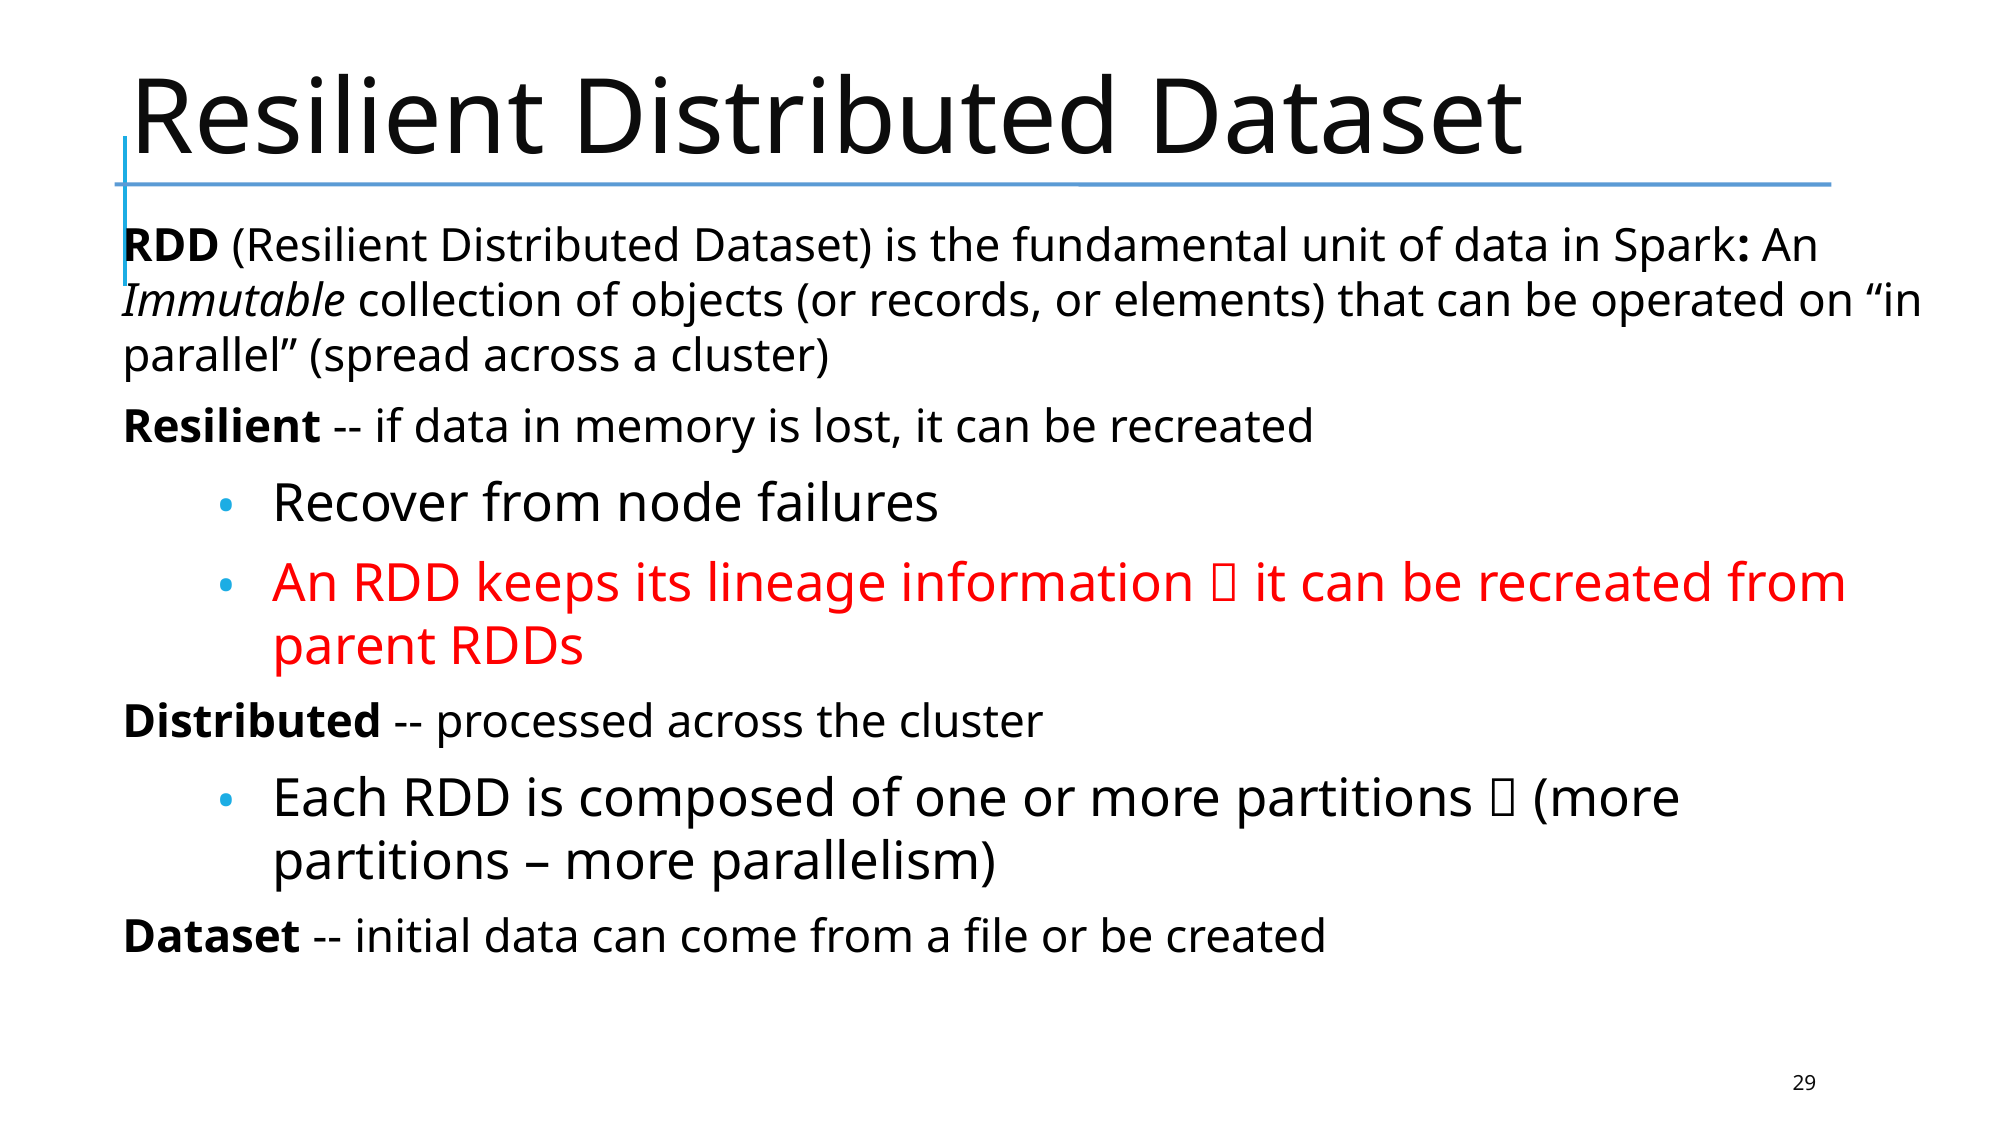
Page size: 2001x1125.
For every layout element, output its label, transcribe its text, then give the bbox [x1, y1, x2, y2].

slide_number 29 [1777, 1061, 1938, 1107]
list RDD (Resilient Distributed Dataset) is the fundamental unit of data in Spark: An Immutable collection of objects (or records, or elements) that can be operated on “in parallel” (spread across a cluster) Resilient -- if data in memory is lost, it can be recreated Recover from node failures An RDD keeps its lineage information  it can be recreated from parent RDDs Distributed -- processed across the cluster Each RDD is composed of one or more partitions  (more partitions – more parallelism) Dataset -- initial data can come from a file or be created [114, 207, 1938, 1061]
title Resilient Distributed Dataset [114, 49, 1885, 197]
